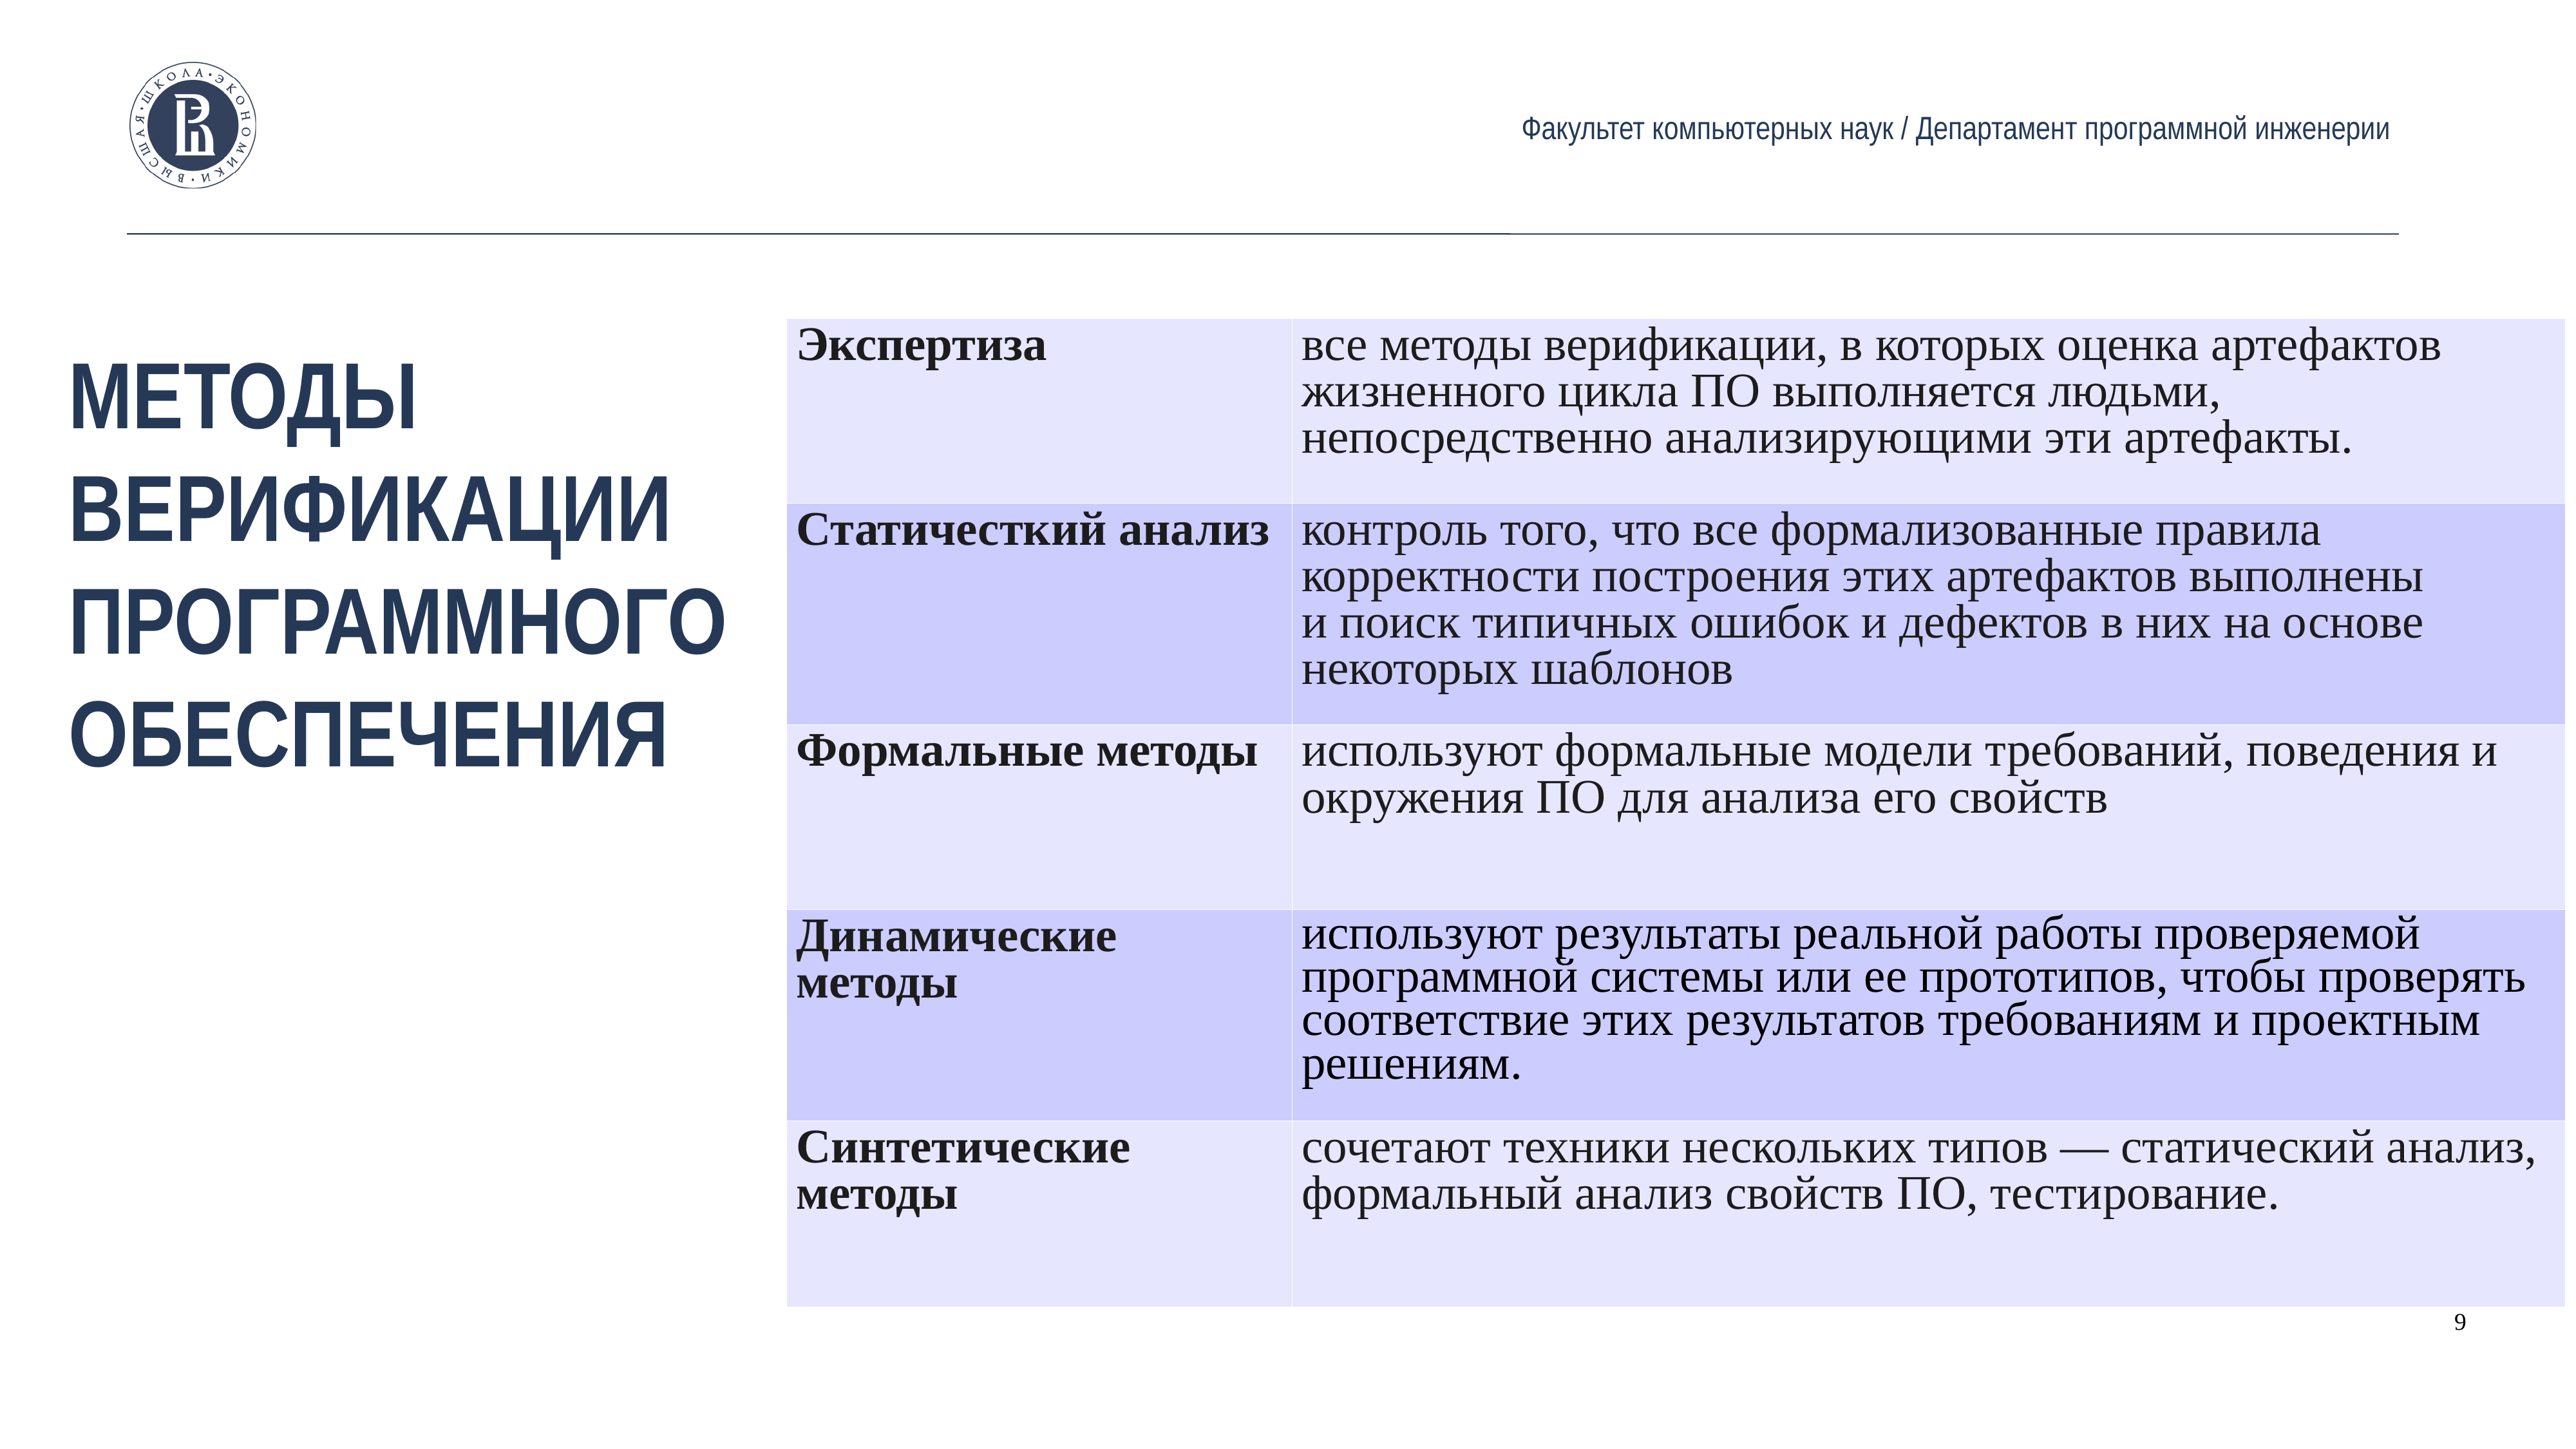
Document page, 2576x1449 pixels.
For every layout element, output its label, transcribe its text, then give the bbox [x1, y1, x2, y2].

table_header все методы верификации, в которых оценка артефактов жизненного цикла ПО выполняется людьми, непосредственно анализирующими эти артефакты. [1293, 319, 2565, 503]
picture [129, 61, 257, 189]
table_cell Динамические методы [787, 910, 1292, 1121]
table_cell контроль того, что все формализованные правила корректности построения этих артефактов выполнены и поиск типичных ошибок и дефектов в них на основе некоторых шаблонов [1293, 504, 2565, 724]
text_box Факультет компьютерных наук / Департамент программной инженерии [1198, 99, 2399, 154]
table_cell Формальные методы [787, 725, 1292, 909]
table_cell сочетают техники нескольких типов — статический анализ, формальный анализ свойств ПО, тестирование. [1293, 1121, 2565, 1307]
table_cell Синтетические методы [787, 1121, 1292, 1307]
table_cell используют формальные модели требований, поведения и окружения ПО для анализа его свойств [1293, 725, 2565, 909]
table_header Экспертиза [787, 319, 1292, 503]
table_cell Статичесткий анализ [787, 504, 1292, 724]
text_box <номер> [2445, 1301, 2576, 1338]
table_cell используют результаты реальной работы проверяемой программной системы или ее прототипов, чтобы проверять соответствие этих результатов требованиям и проектным решениям. [1293, 910, 2565, 1121]
text_box Методы верификации Программного обеспечения [61, 327, 786, 495]
